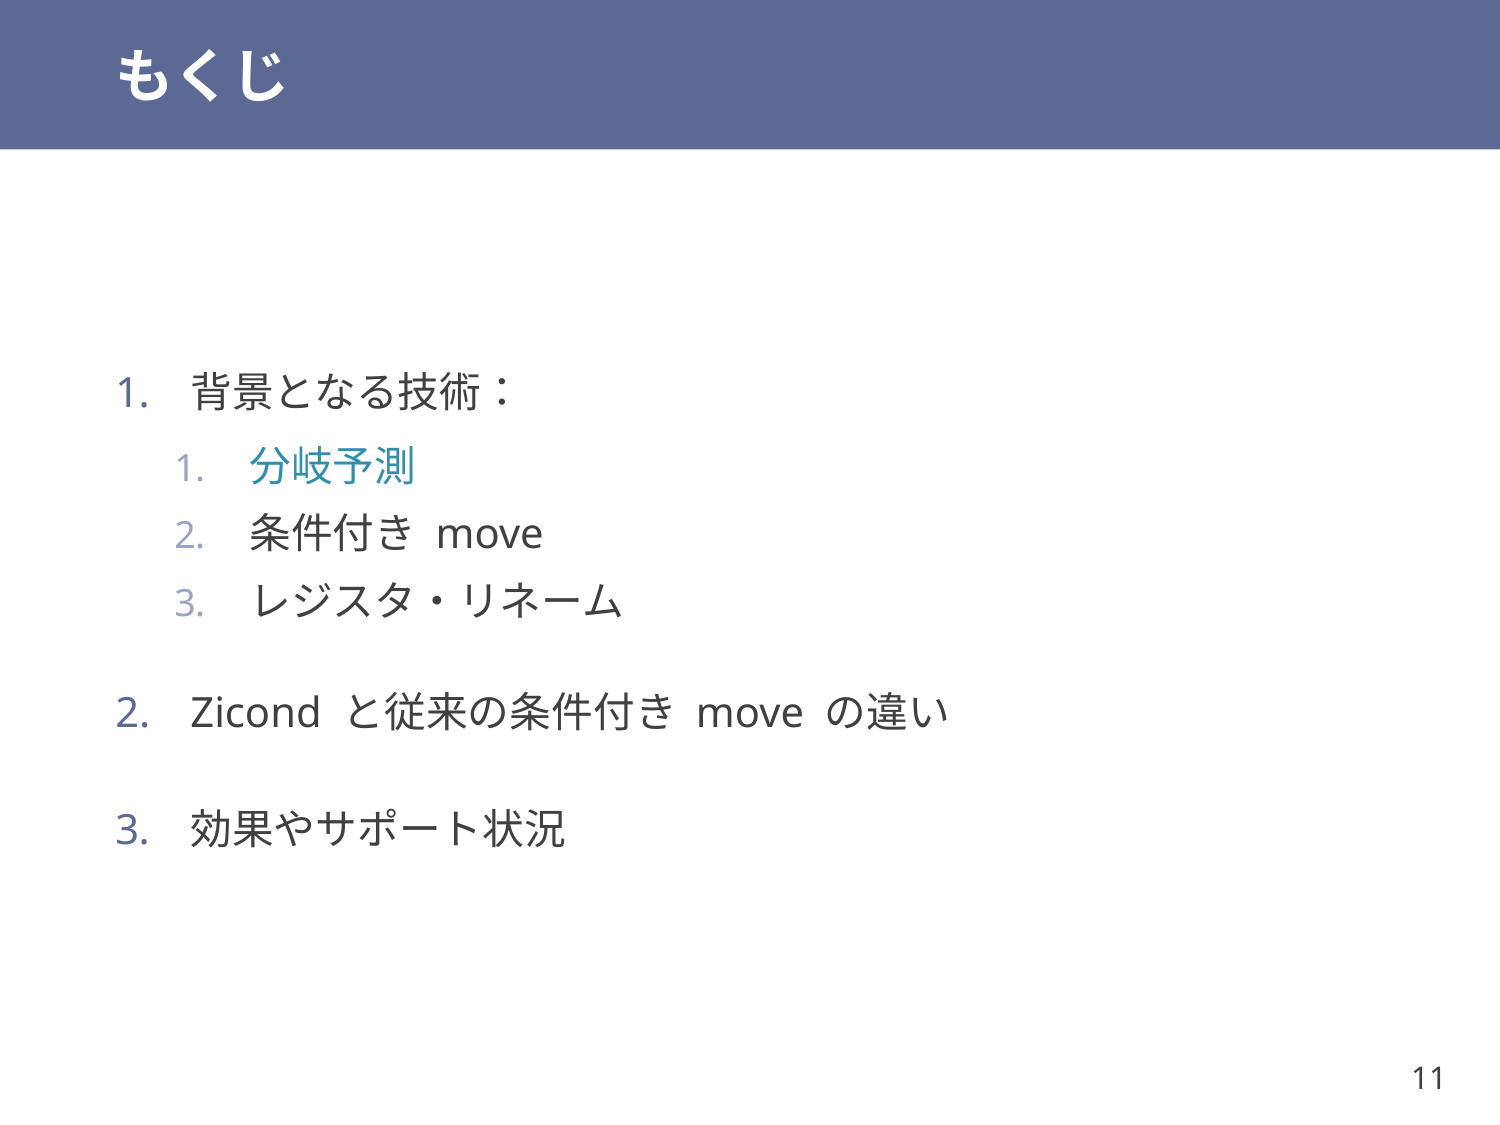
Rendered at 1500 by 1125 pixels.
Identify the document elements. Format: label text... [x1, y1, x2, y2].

title もくじ [100, 0, 1500, 150]
list 背景となる技術： 分岐予測 条件付き move レジスタ・リネーム Zicond と従来の条件付き move の違い 効果やサポート状況 [100, 178, 1400, 1036]
